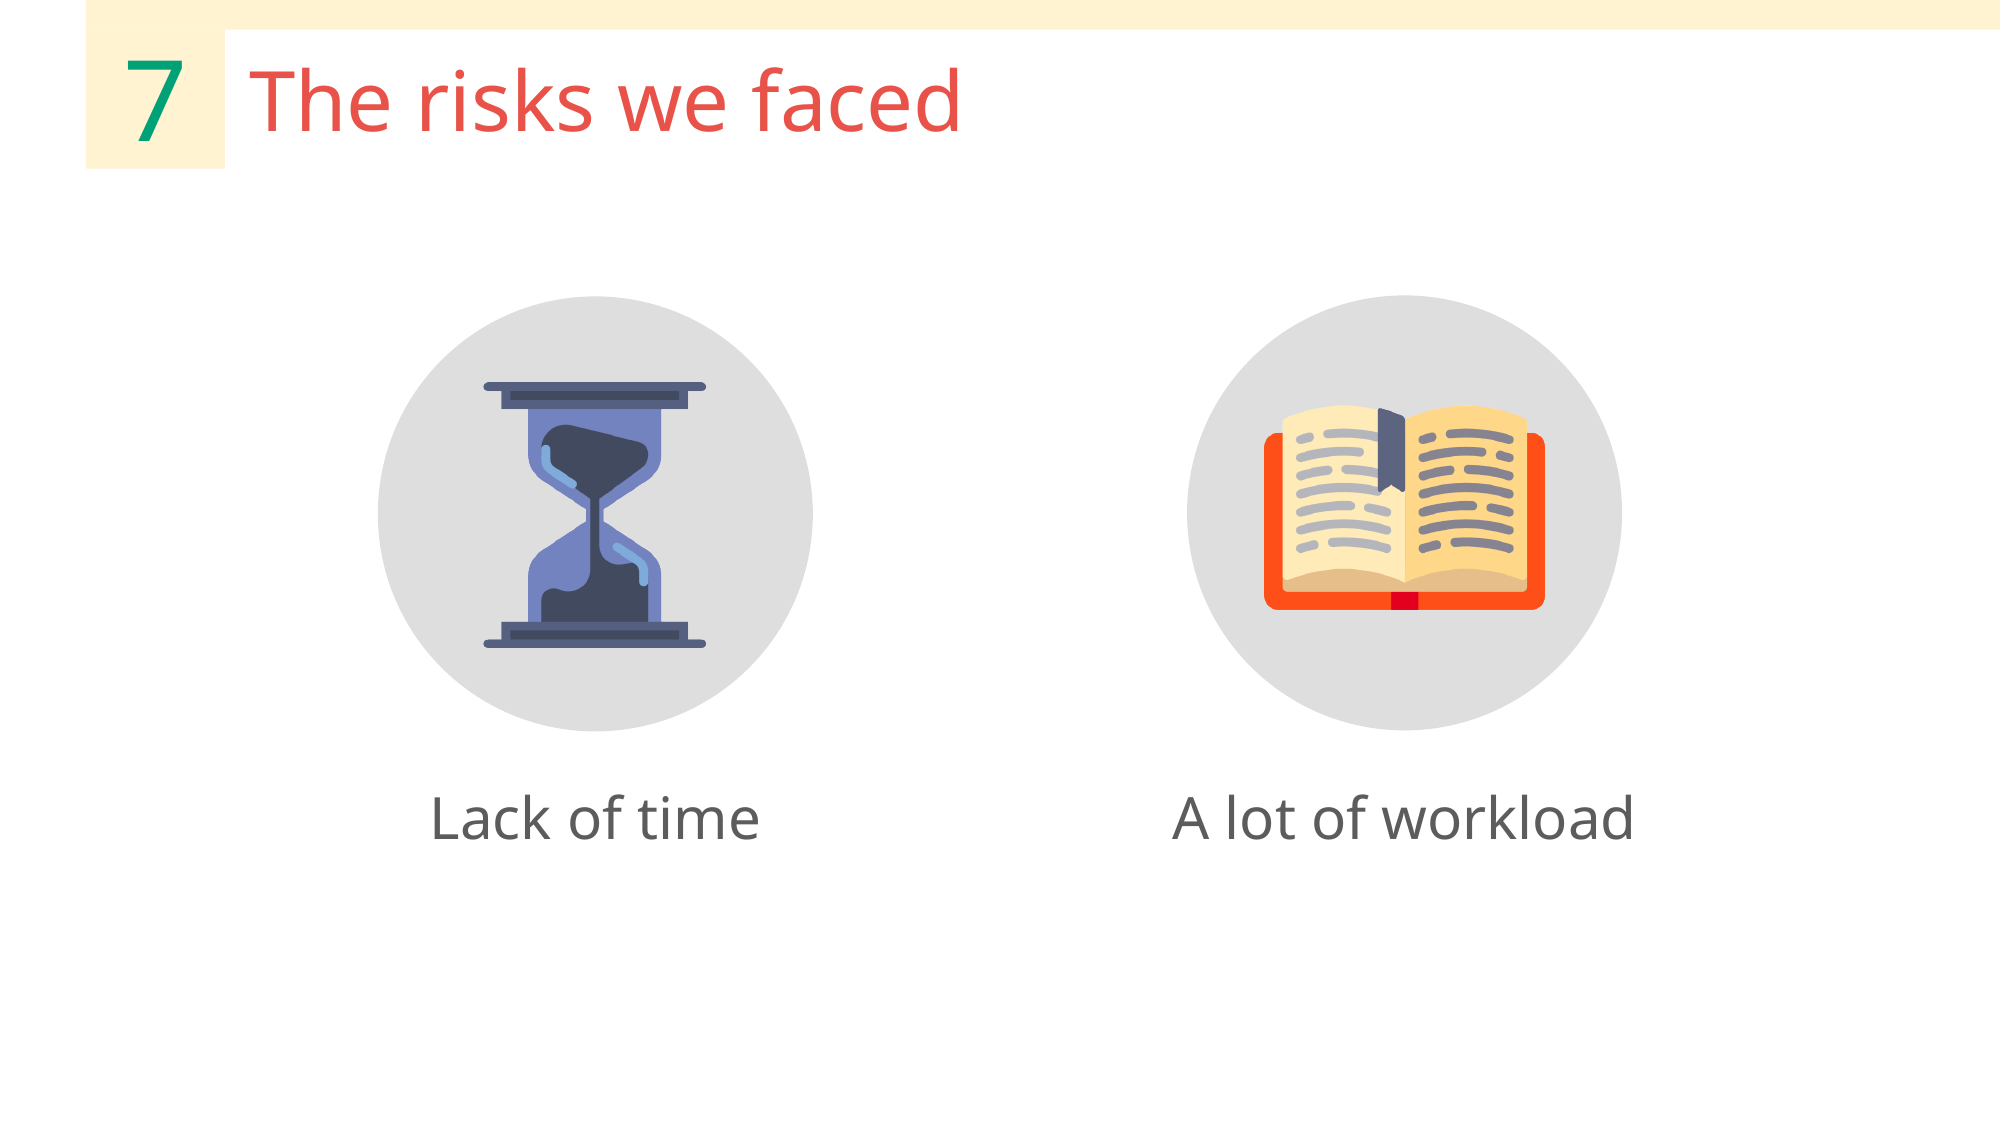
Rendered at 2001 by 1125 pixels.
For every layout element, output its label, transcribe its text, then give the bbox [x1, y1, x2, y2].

text_box A lot of workload [1157, 774, 1652, 859]
text_box [85, 0, 2000, 31]
text_box 7 [85, 21, 225, 172]
text_box [1186, 294, 1624, 732]
text_box The risks we faced [234, 41, 981, 156]
picture [1264, 367, 1545, 648]
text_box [377, 296, 813, 732]
text_box Lack of time [414, 774, 776, 859]
